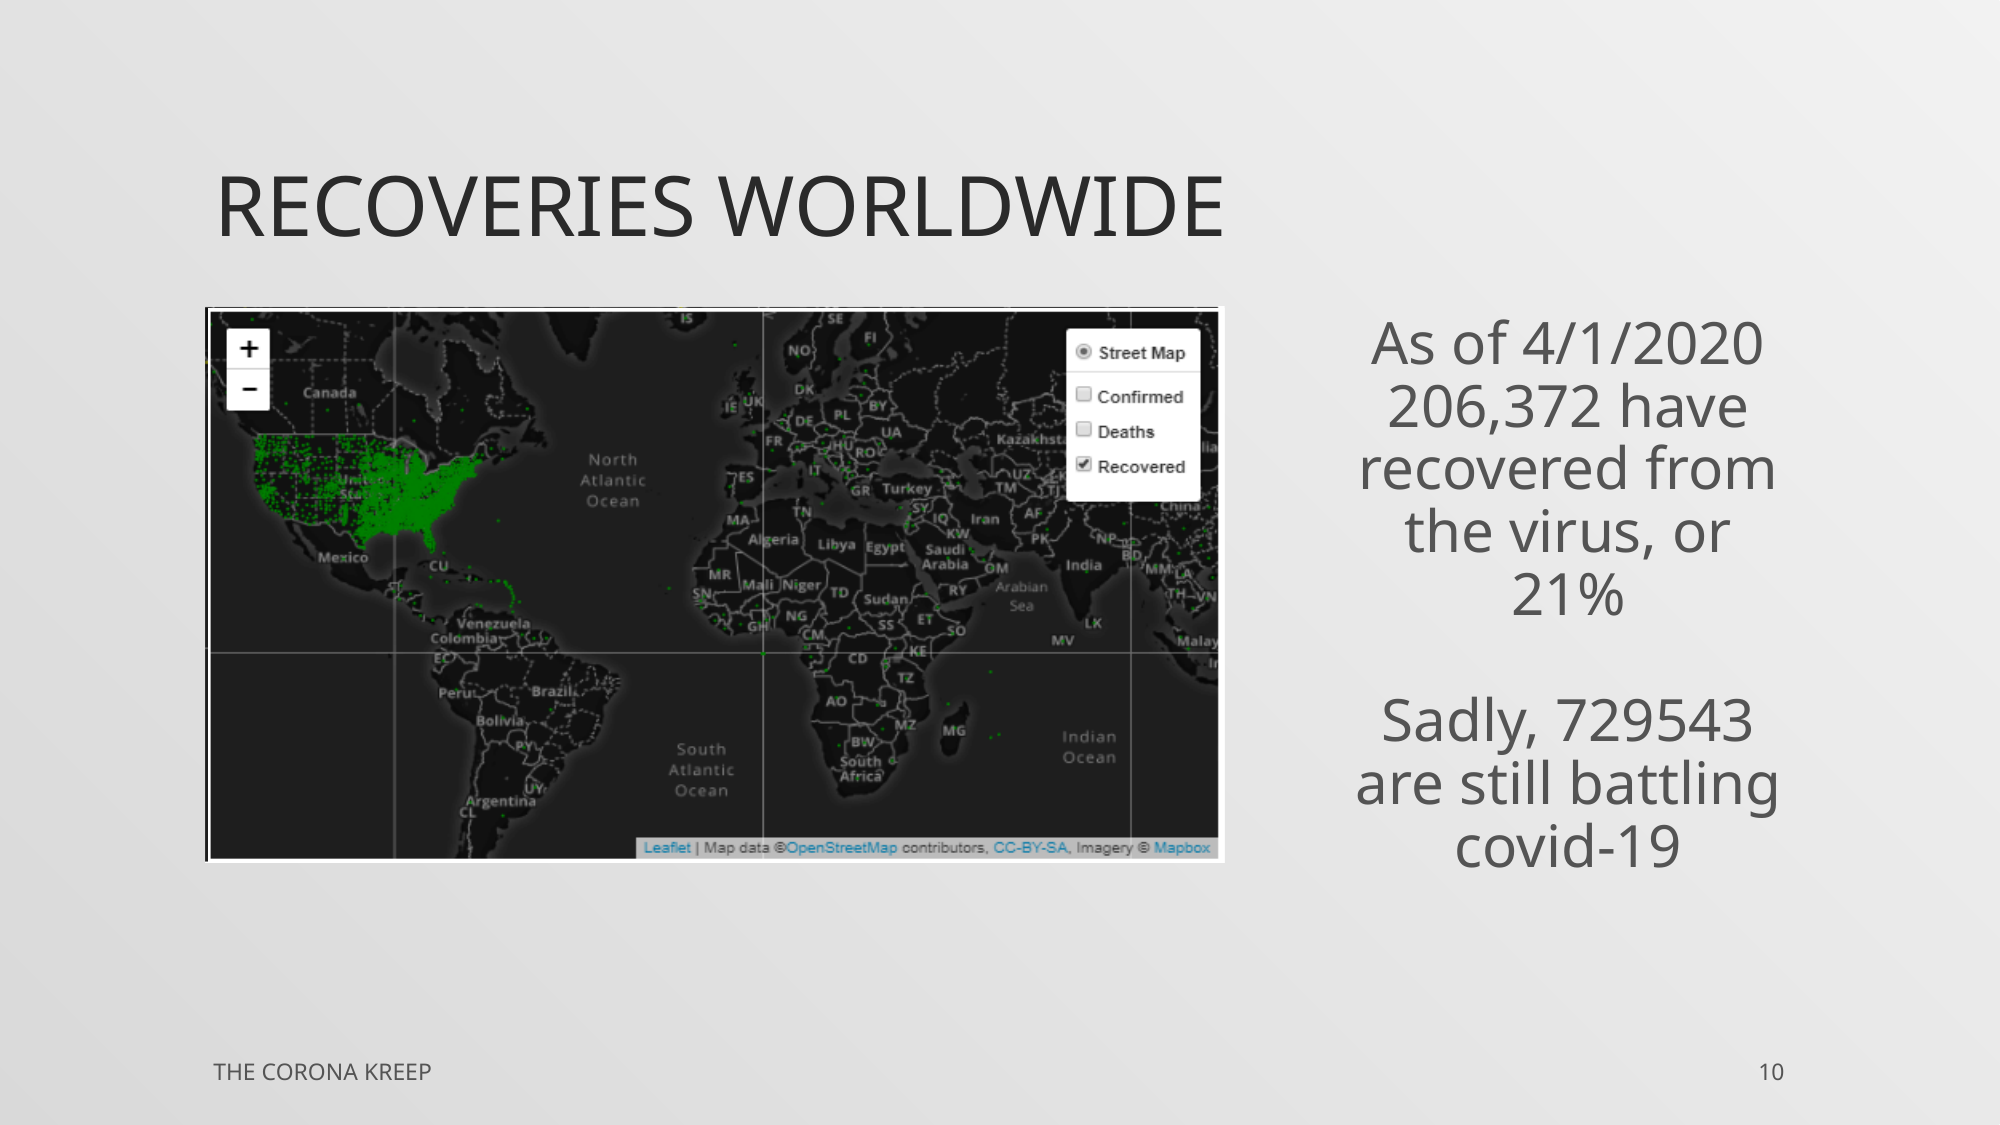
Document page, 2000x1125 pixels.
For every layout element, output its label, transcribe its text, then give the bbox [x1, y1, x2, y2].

footer The Corona Kreep [198, 1057, 1288, 1088]
slide_number 10 [1612, 1057, 1800, 1088]
title recoveries Worldwide [199, 45, 1800, 263]
chart [199, 299, 1225, 863]
text_box As of 4/1/2020 206,372 have recovered from the virus, or 21% Sadly, 729543 are still battling covid-19 [1337, 306, 1800, 888]
